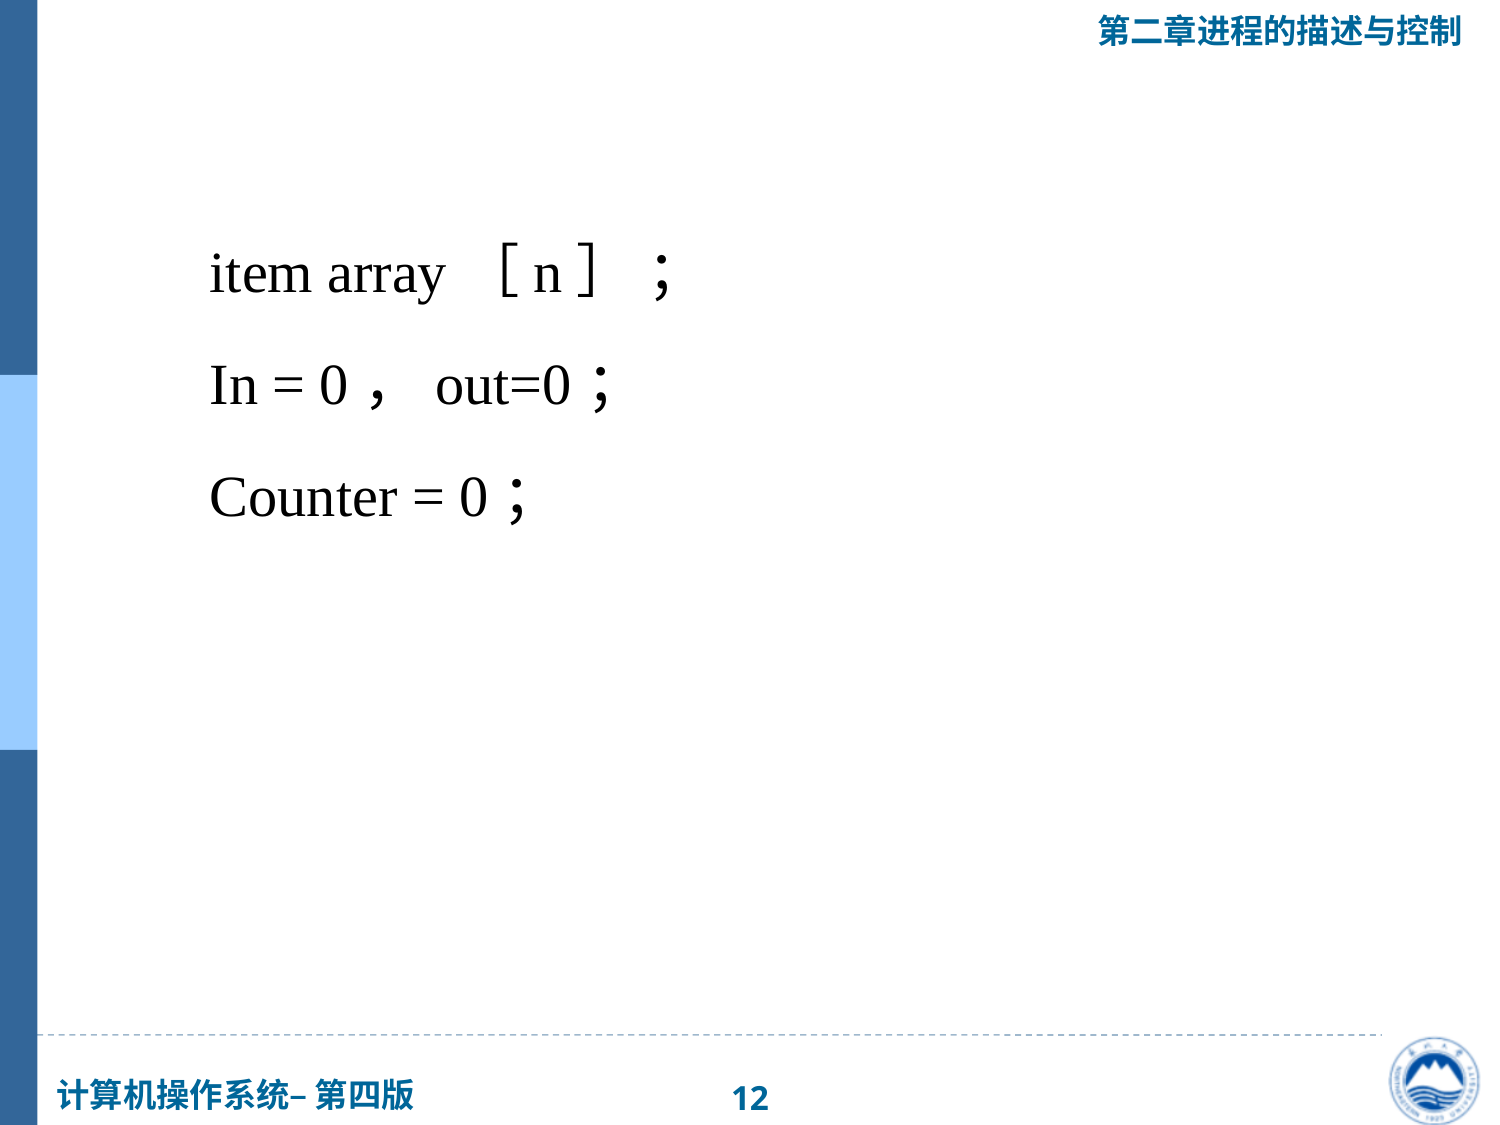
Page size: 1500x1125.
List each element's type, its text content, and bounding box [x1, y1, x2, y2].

text_box item array［n］ ； In = 0，out=0； Counter = 0； [194, 184, 1447, 536]
picture [1382, 1033, 1482, 1125]
